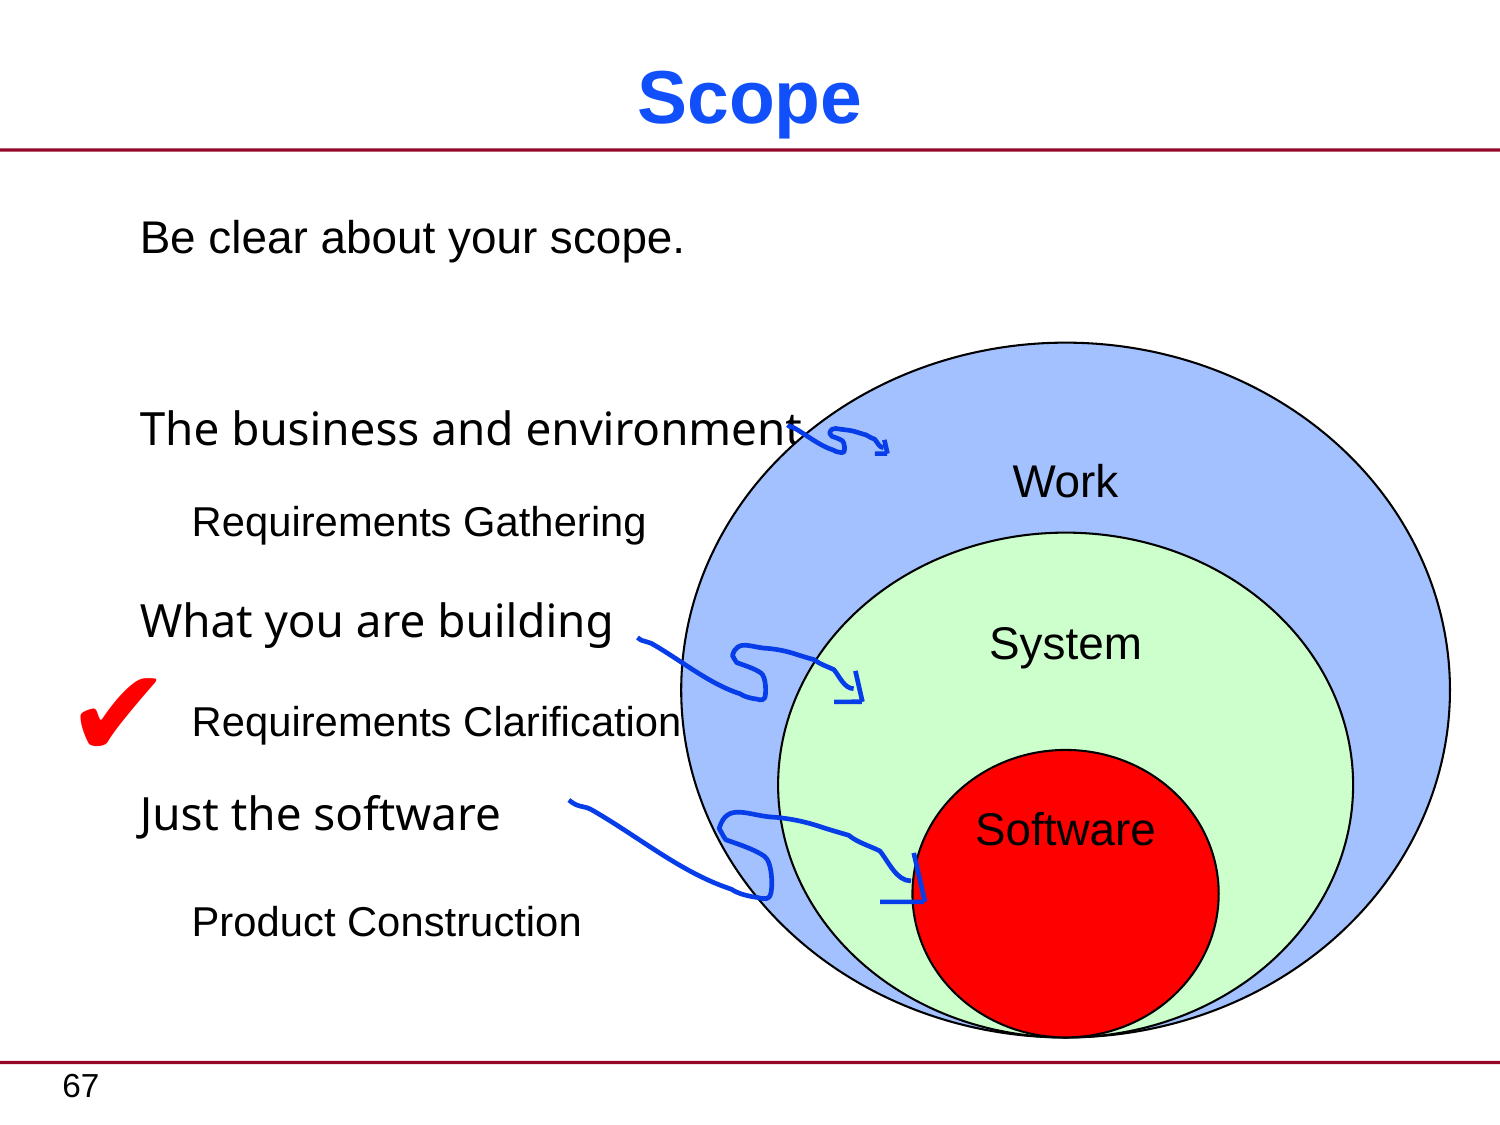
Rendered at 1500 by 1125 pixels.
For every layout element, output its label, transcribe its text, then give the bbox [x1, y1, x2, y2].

text_box Work [697, 342, 1450, 1035]
list Be clear about your scope. The business and environment What you are building Just the software [124, 199, 1451, 1039]
title Scope [24, 36, 1476, 151]
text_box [637, 637, 863, 703]
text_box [568, 799, 926, 903]
text_box Software [913, 749, 1219, 1038]
text_box Requirements Gathering Requirements Clarification Product Construction [176, 487, 697, 953]
text_box ✔ [51, 624, 186, 790]
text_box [787, 424, 888, 454]
text_box System [778, 532, 1354, 1037]
